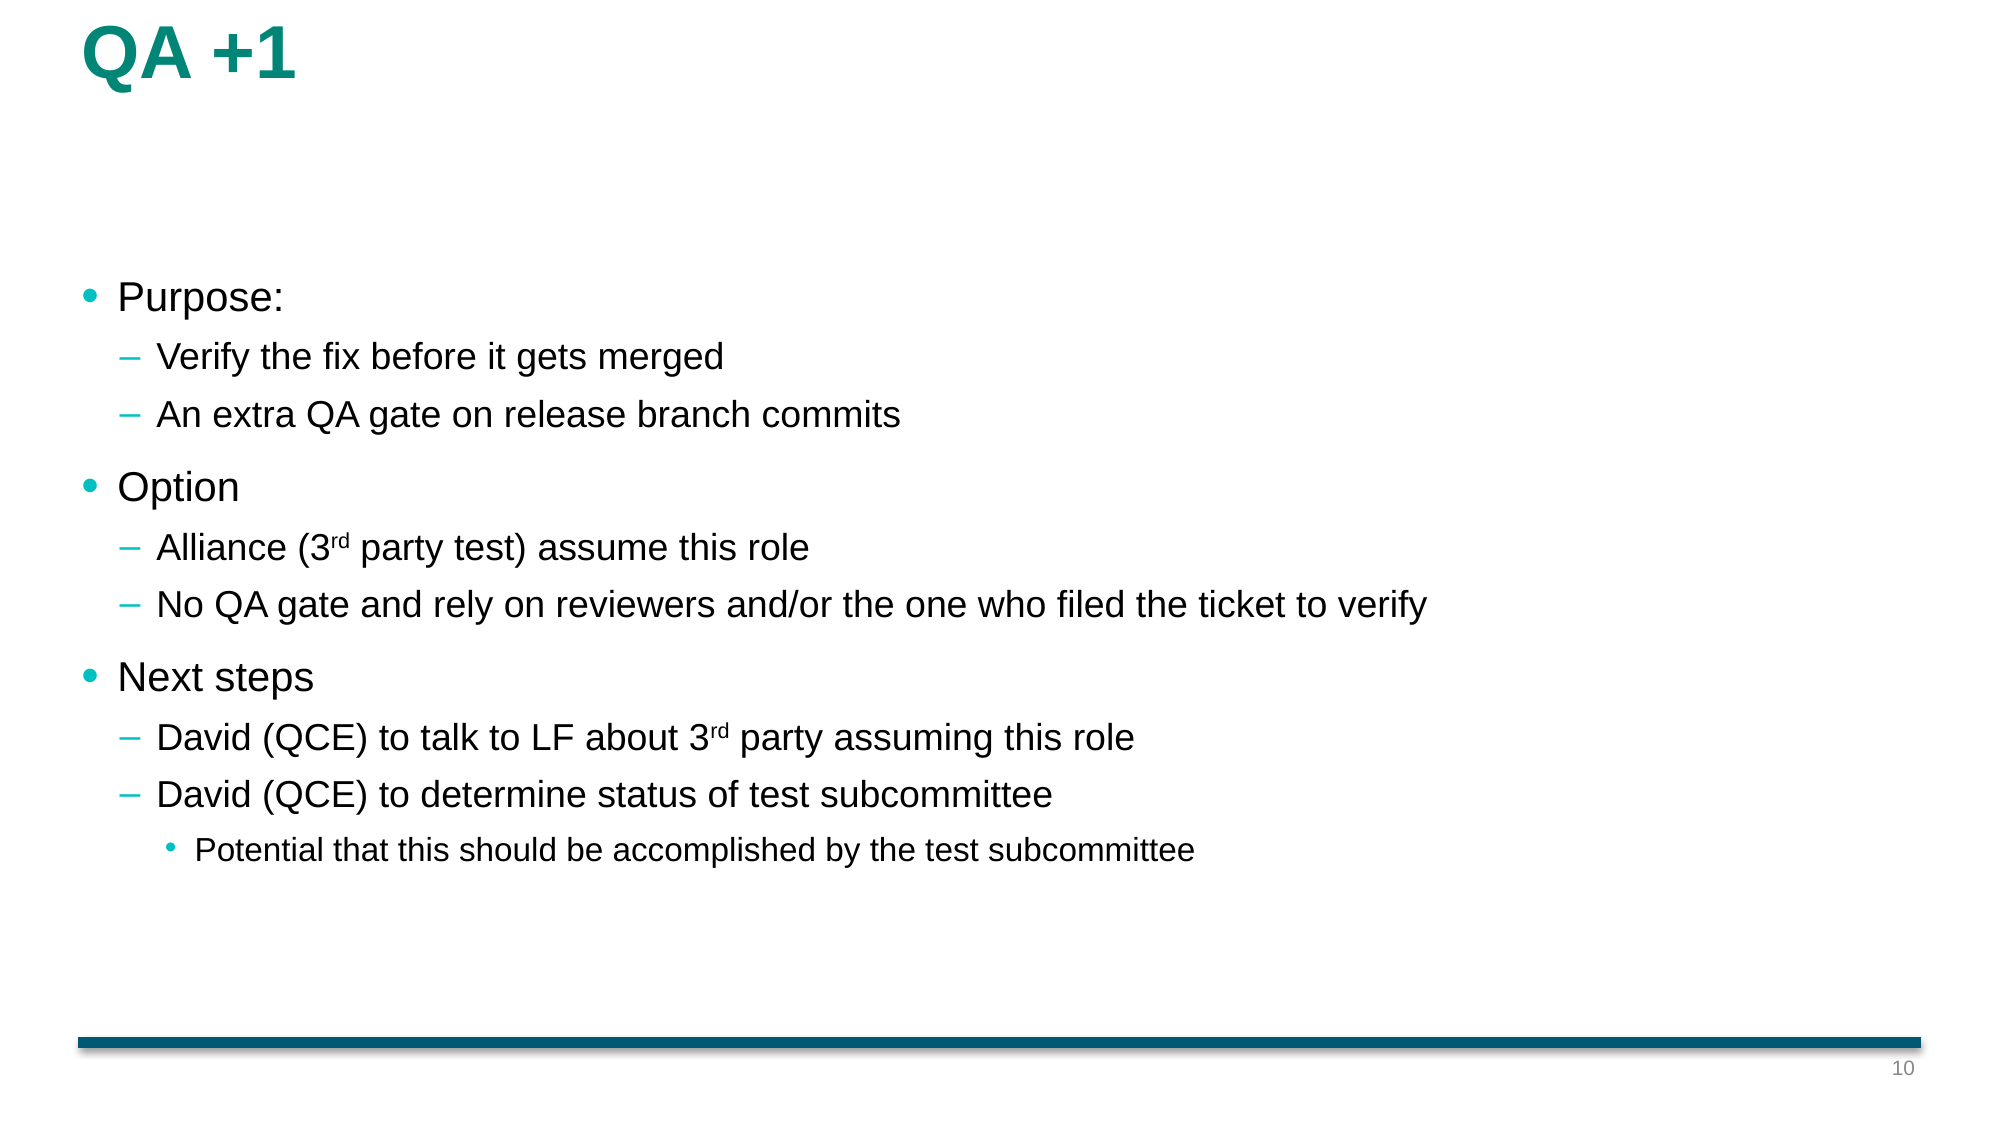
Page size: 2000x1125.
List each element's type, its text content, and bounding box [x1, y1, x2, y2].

list Purpose: Verify the fix before it gets merged An extra QA gate on release branch commits Option Alliance (3rd party test) assume this role No QA gate and rely on reviewers and/or the one who filed the ticket to verify Next steps David (QCE) to talk to LF about 3rd party assuming this role David (QCE) to determine status of test subcommittee Potential that this should be accomplished by the test subcommittee [73, 262, 1915, 962]
title QA +1 [73, 28, 1918, 194]
